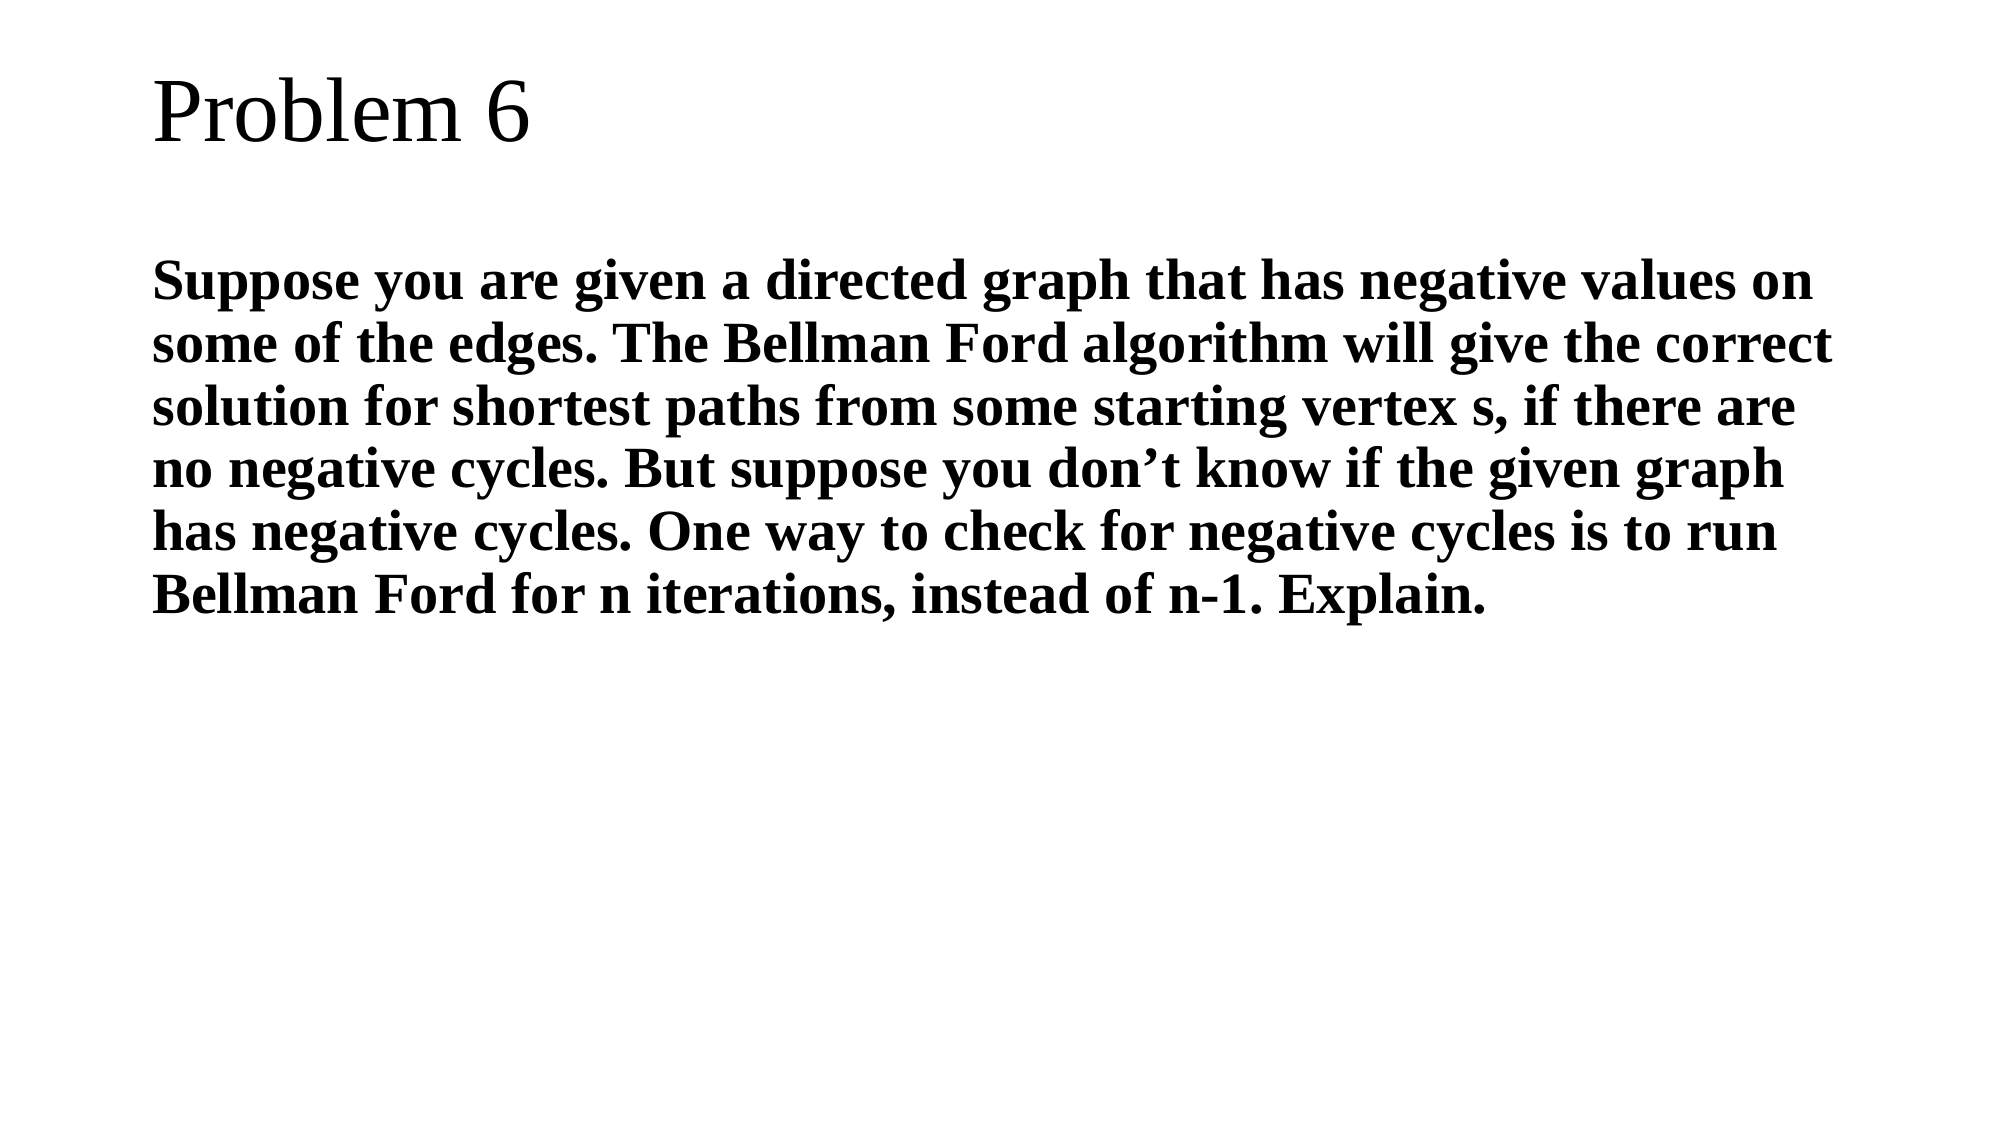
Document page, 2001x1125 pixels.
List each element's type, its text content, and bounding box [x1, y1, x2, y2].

title Problem 6 [137, 3, 1863, 221]
list Suppose you are given a directed graph that has negative values on some of the edges. The Bellman Ford algorithm will give the correct solution for shortest paths from some starting vertex s, if there are no negative cycles. But suppose you don’t know if the given graph has negative cycles. One way to check for negative cycles is to run Bellman Ford for n iterations, instead of n-1. Explain. [137, 241, 1863, 1014]
